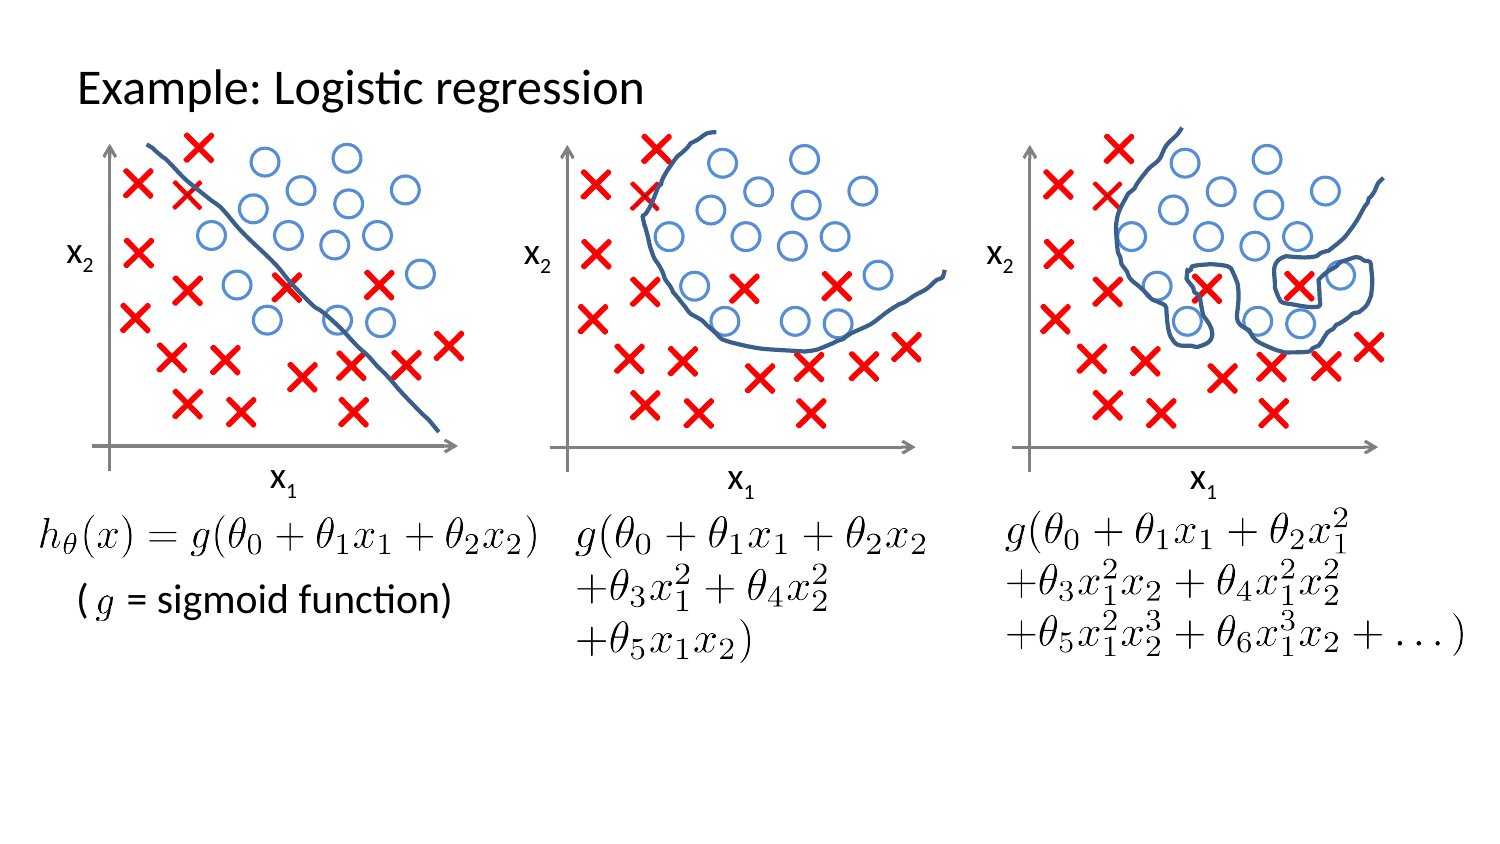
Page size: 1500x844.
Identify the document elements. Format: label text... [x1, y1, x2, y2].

text_box [929, 260, 947, 290]
picture [575, 514, 925, 664]
picture [95, 595, 114, 621]
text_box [50, 129, 468, 505]
text_box Example: Logistic regression [62, 46, 1113, 122]
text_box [970, 130, 1388, 506]
picture [1005, 507, 1463, 656]
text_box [507, 130, 926, 507]
text_box ( = sigmoid function) [37, 564, 492, 630]
picture [40, 515, 536, 558]
